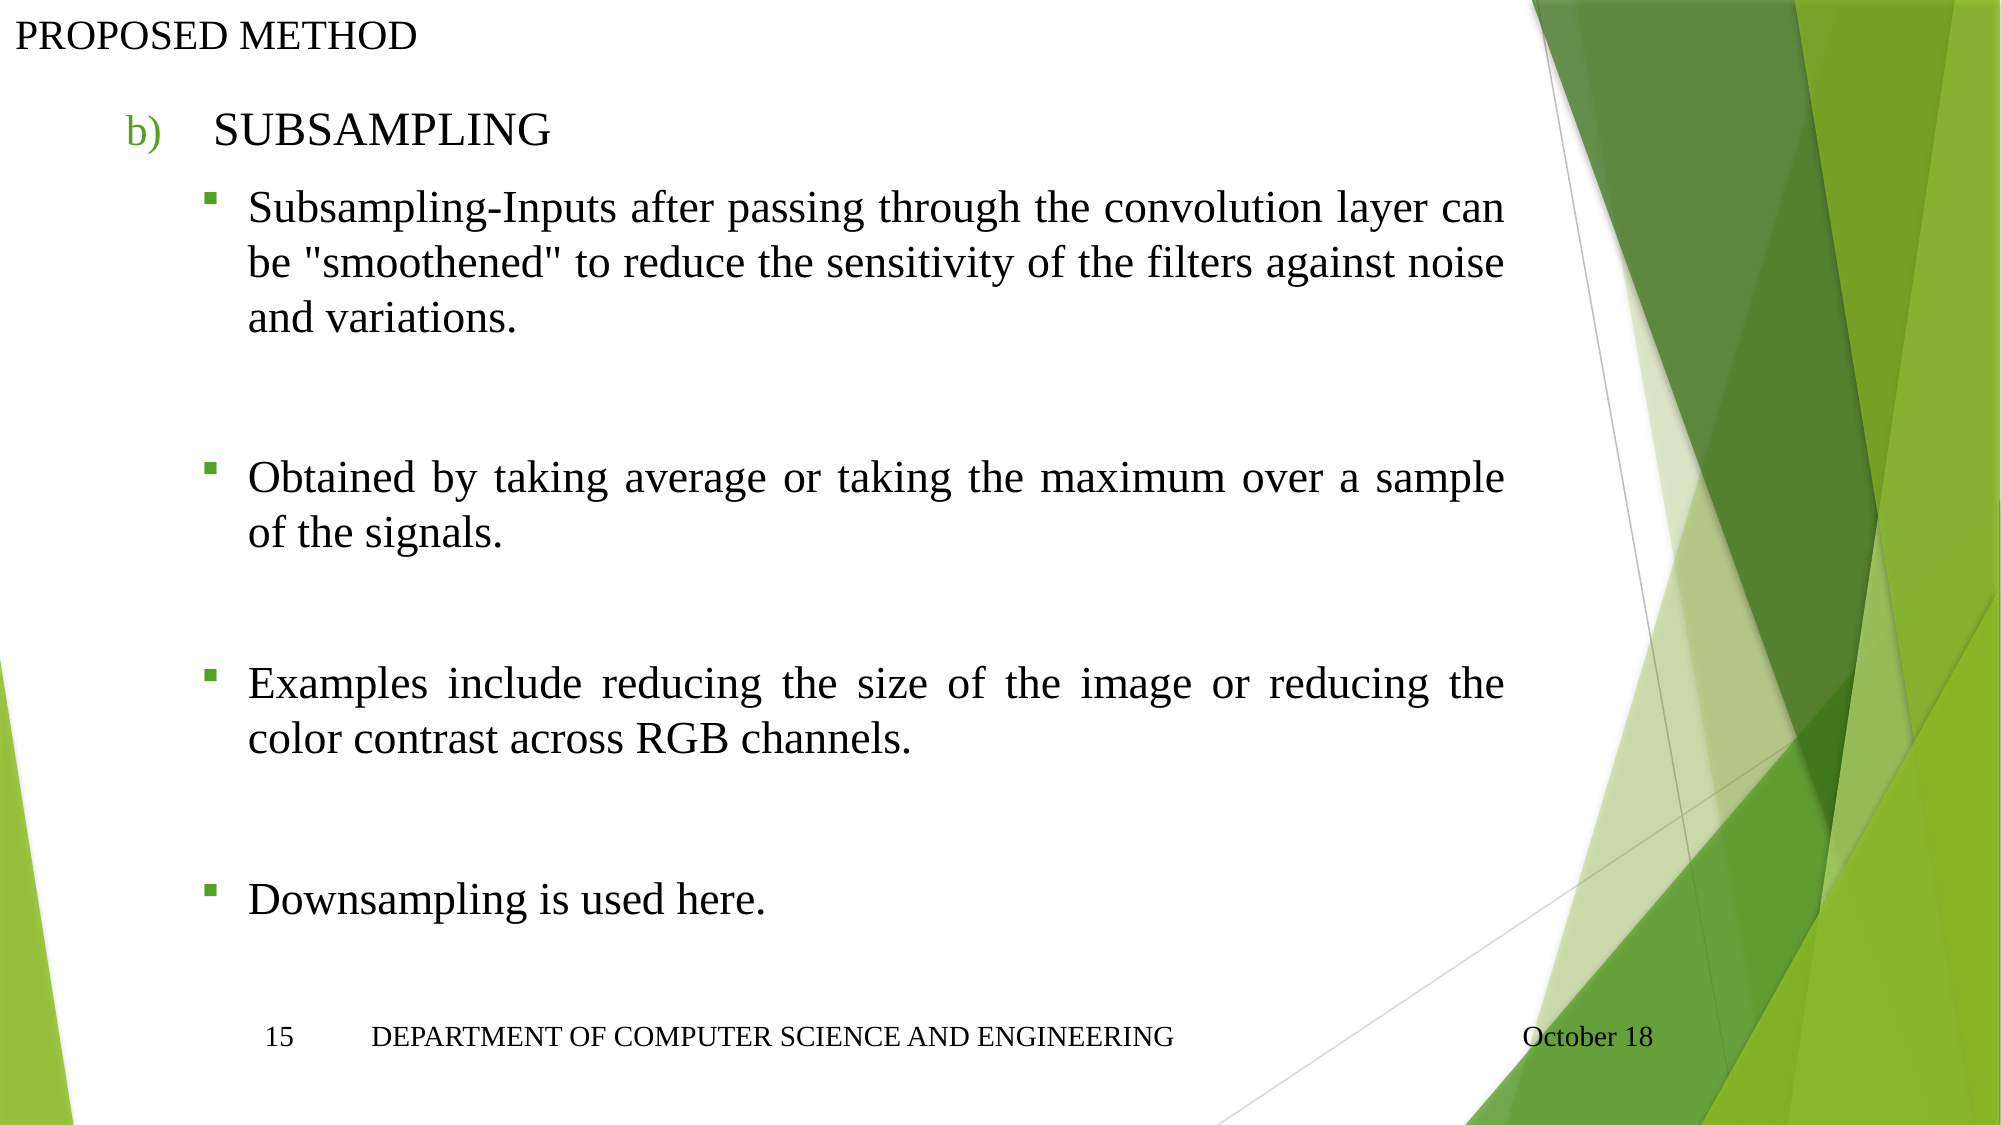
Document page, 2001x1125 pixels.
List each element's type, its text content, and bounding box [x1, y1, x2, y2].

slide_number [1467, 1004, 1669, 1065]
title PROPOSED METHOD [0, 0, 1411, 91]
list SUBSAMPLING Subsampling-Inputs after passing through the convolution layer can be "smoothened" to reduce the sensitivity of the filters against noise and variations. Obtained by taking average or taking the maximum over a sample of the signals. Examples include reducing the size of the image or reducing the color contrast across RGB channels. Downsampling is used here. [111, 90, 1522, 969]
footer DEPARTMENT OF COMPUTER SCIENCE AND ENGINEERING [356, 1004, 1428, 1065]
slide_number 15 [196, 1004, 309, 1065]
